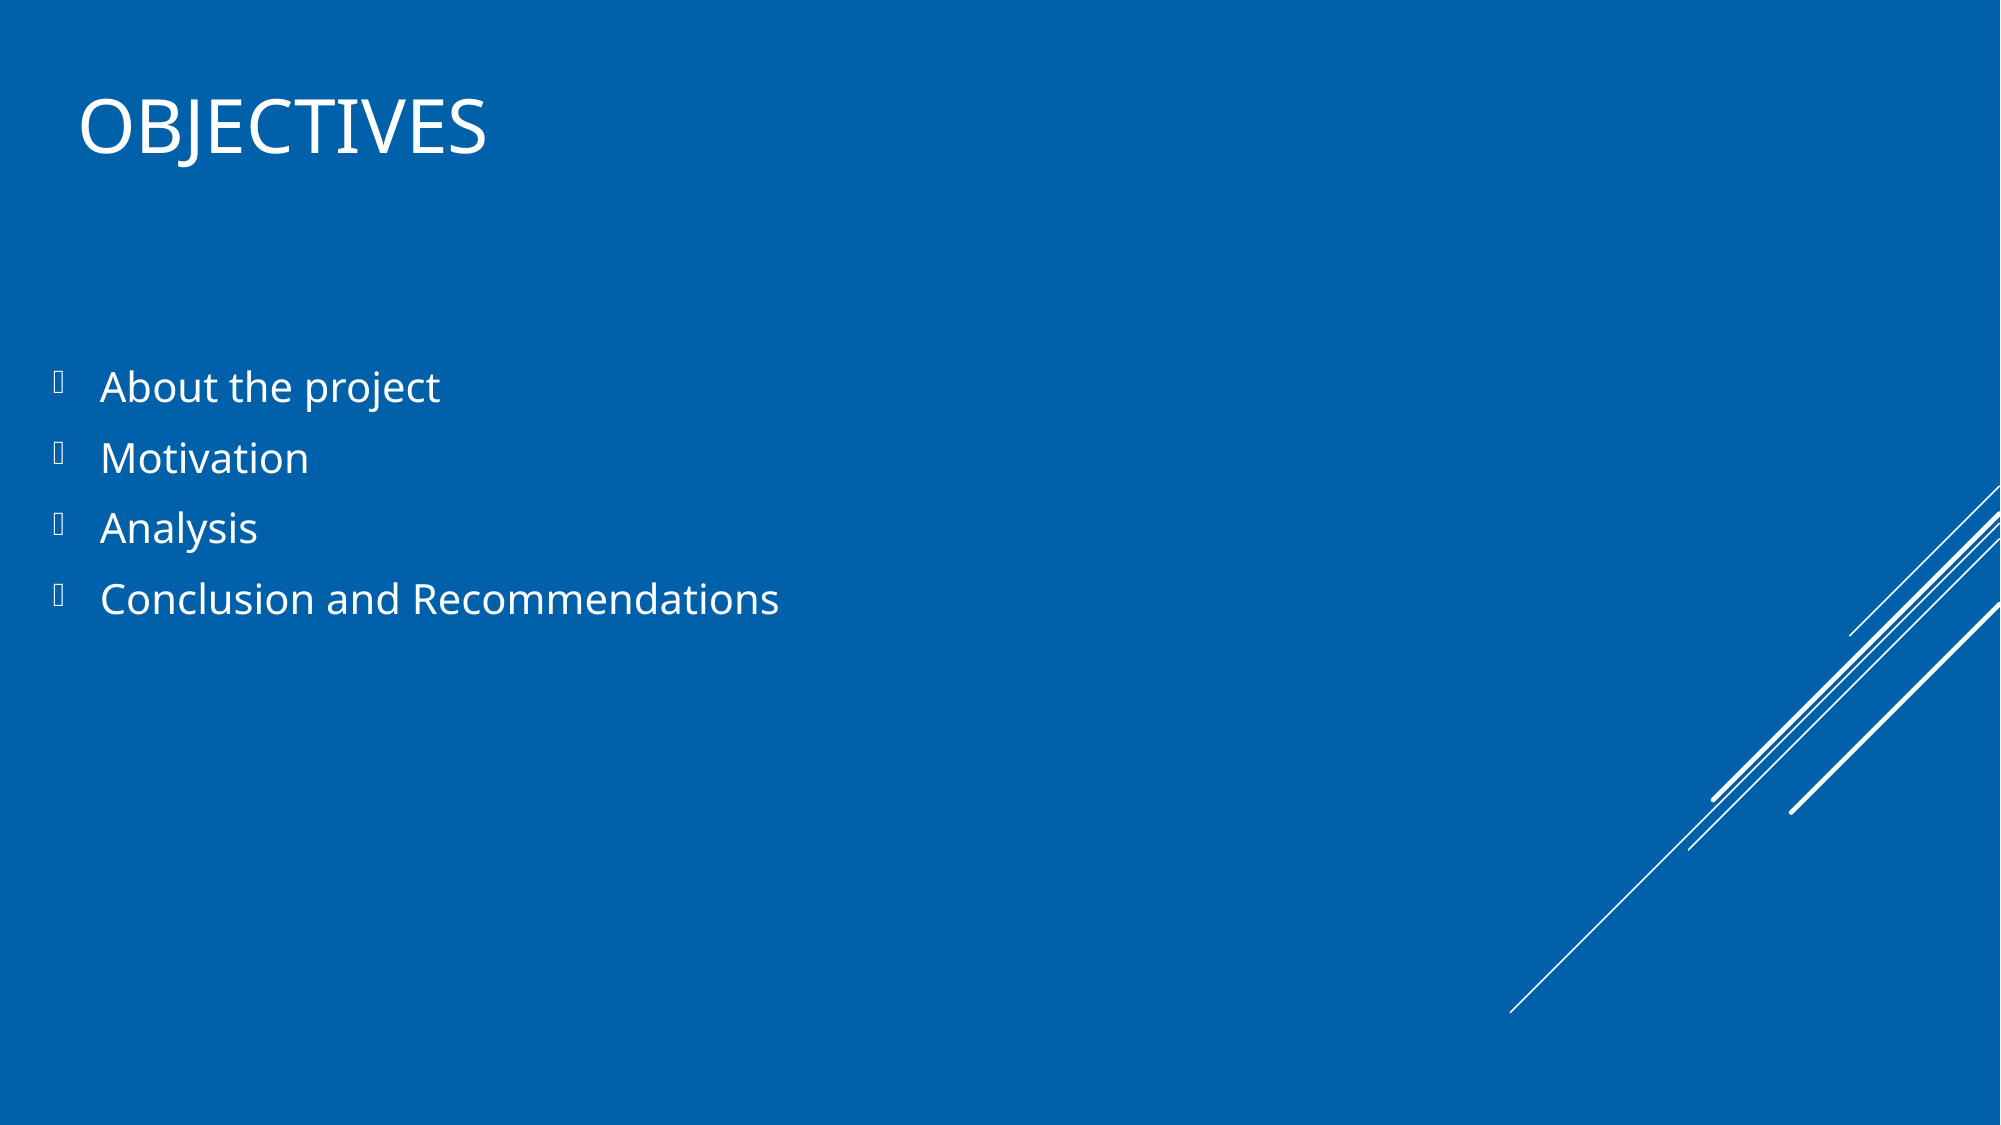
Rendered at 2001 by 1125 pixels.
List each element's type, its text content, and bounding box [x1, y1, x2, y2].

title Objectives [62, 0, 1463, 248]
list About the project Motivation Analysis Conclusion and Recommendations [37, 195, 1438, 789]
